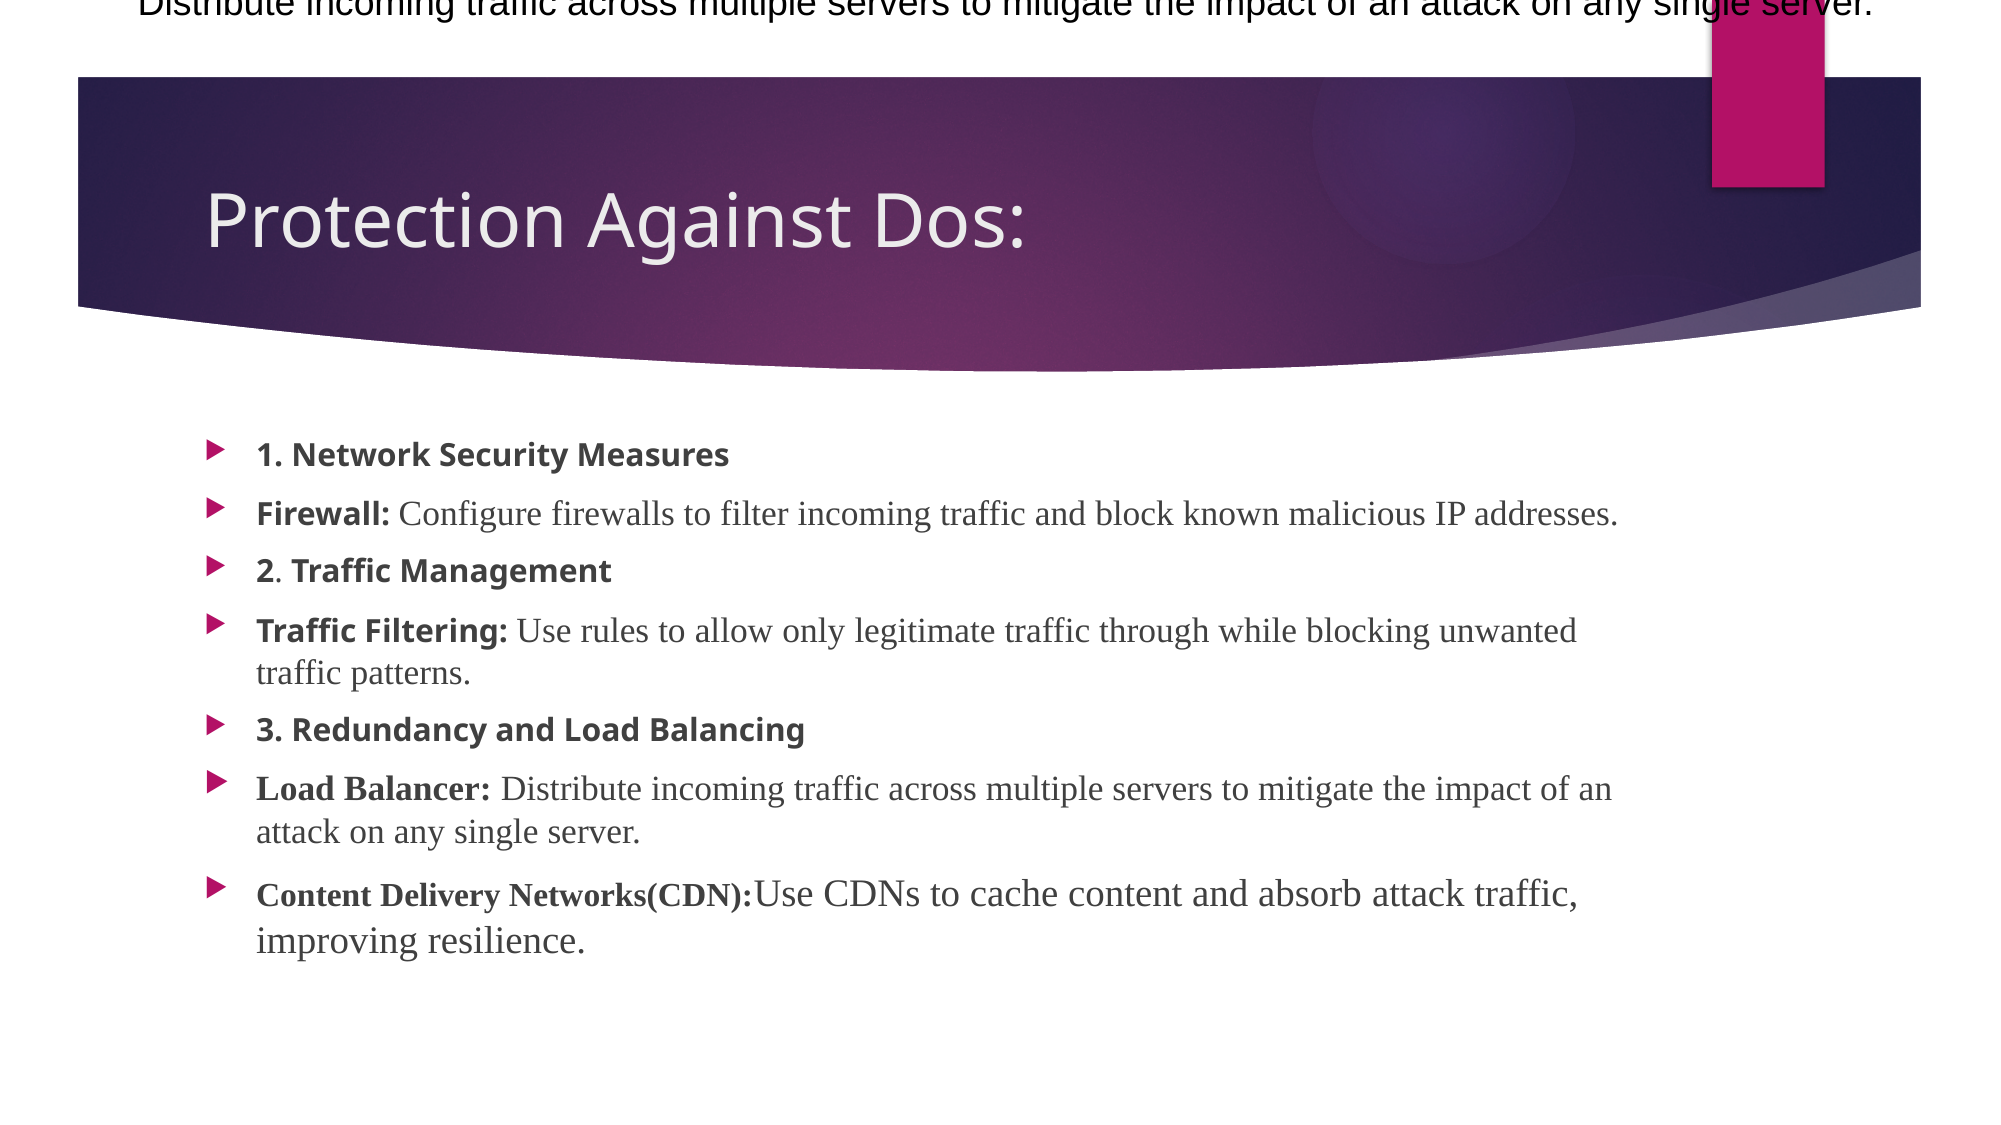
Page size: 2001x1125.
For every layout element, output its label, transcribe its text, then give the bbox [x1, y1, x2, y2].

list 1. Network Security Measures Firewall: Configure firewalls to filter incoming traffic and block known malicious IP addresses. 2. Traffic Management Traffic Filtering: Use rules to allow only legitimate traffic through while blocking unwanted traffic patterns. 3. Redundancy and Load Balancing Load Balancer: Distribute incoming traffic across multiple servers to mitigate the impact of an attack on any single server. Content Delivery Networks(CDN):Use CDNs to cache content and absorb attack traffic, improving resilience. [189, 427, 1638, 988]
title Protection Against Dos: [189, 159, 1627, 276]
text_box Distribute incoming traffic across multiple servers to mitigate the impact of an attack on any single server. [109, 0, 1891, 76]
